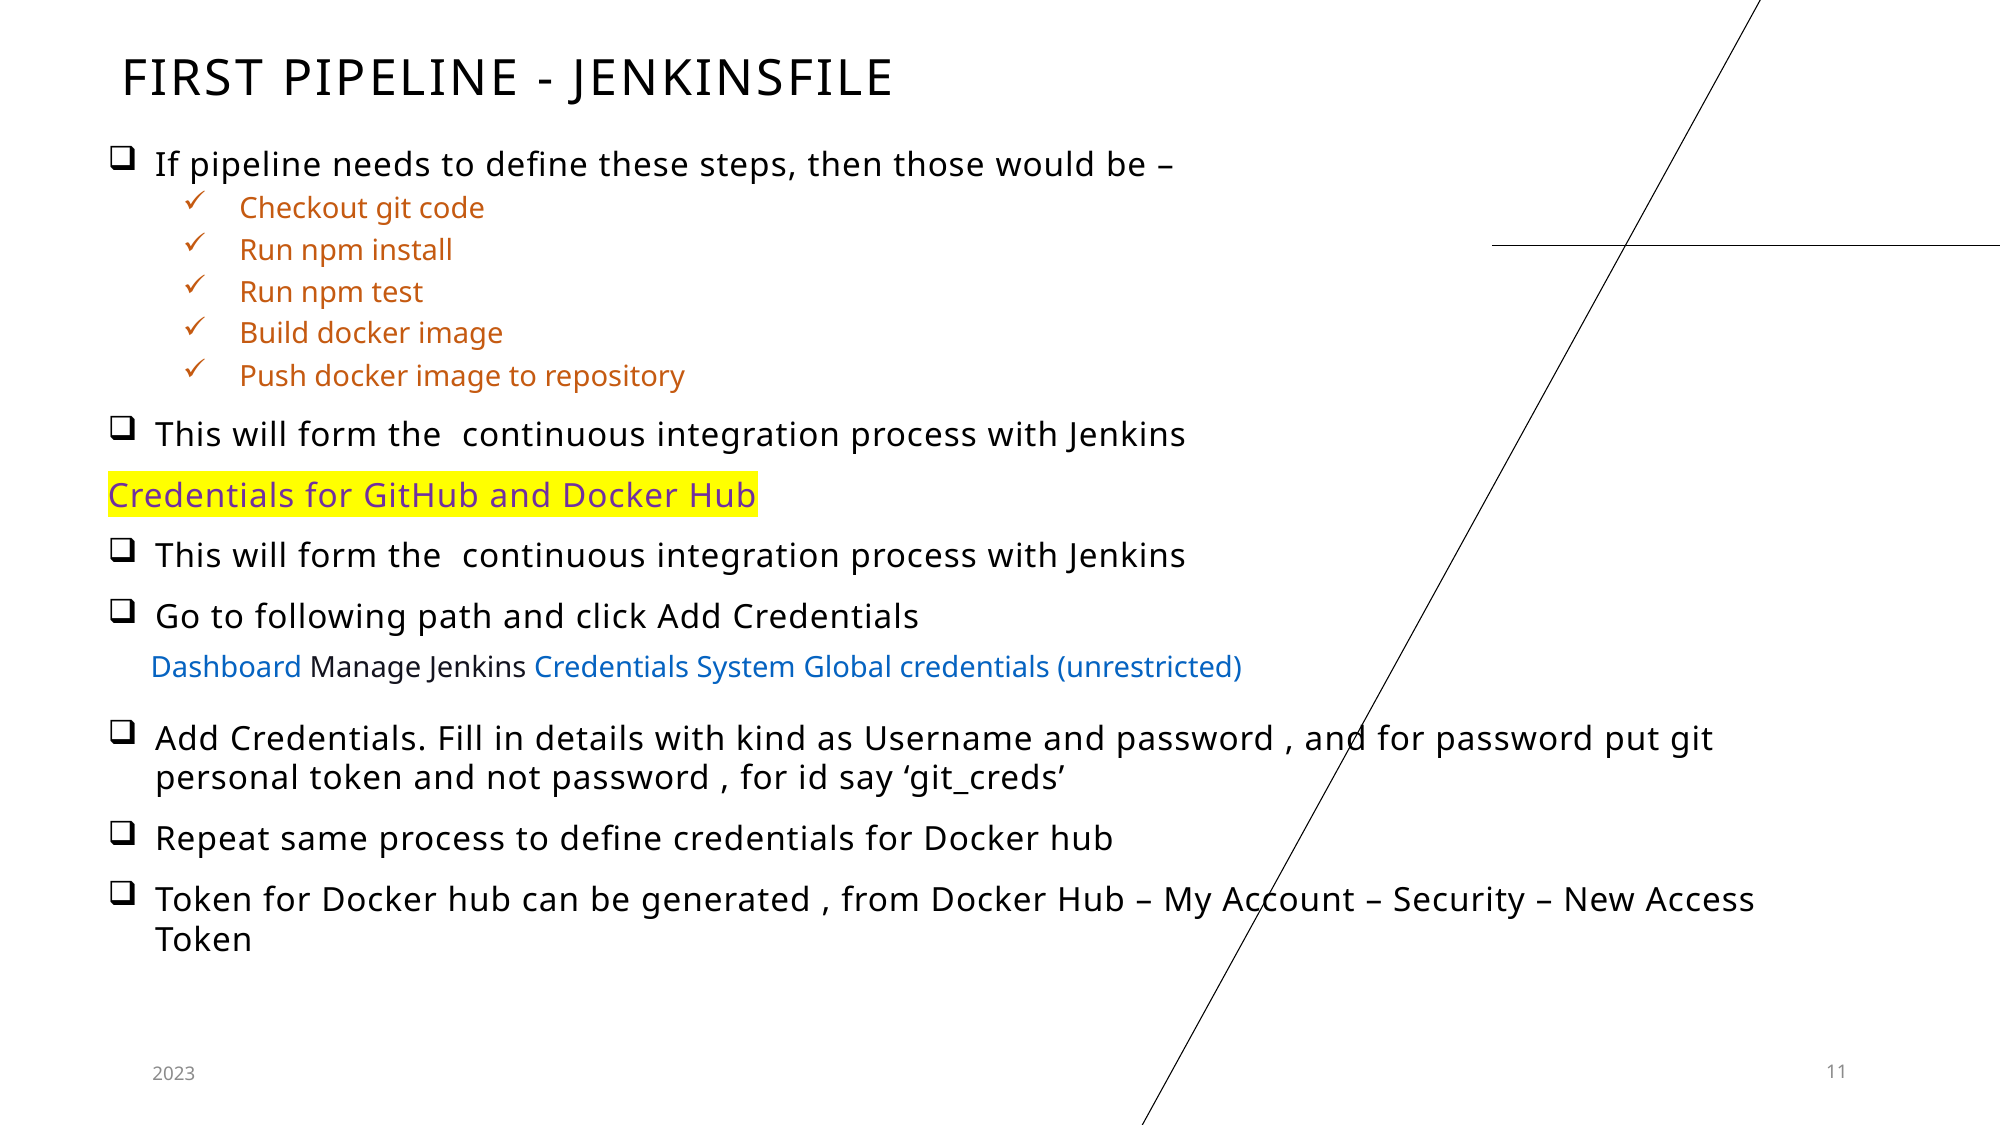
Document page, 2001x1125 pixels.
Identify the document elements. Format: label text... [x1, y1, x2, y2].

text_box Dashboard Manage Jenkins Credentials System Global credentials (unrestricted) [150, 648, 1303, 724]
slide_number 2023 [137, 1042, 338, 1103]
slide_number 11 [1412, 1042, 1863, 1103]
list If pipeline needs to define these steps, then those would be – Checkout git code Run npm install Run npm test Build docker image Push docker image to repository This will form the continuous integration process with Jenkins Credentials for GitHub and Docker Hub This will form the continuous integration process with Jenkins Go to following path and click Add Credentials Add Credentials. Fill in details with kind as Username and password , and for password put git personal token and not password , for id say ‘git_creds’ Repeat same process to define credentials for Docker hub Token for Docker hub can be generated , from Docker Hub – My Account – Security – New Access Token [93, 135, 1811, 1017]
title First pipeline - jenkinsfile [106, 28, 945, 114]
